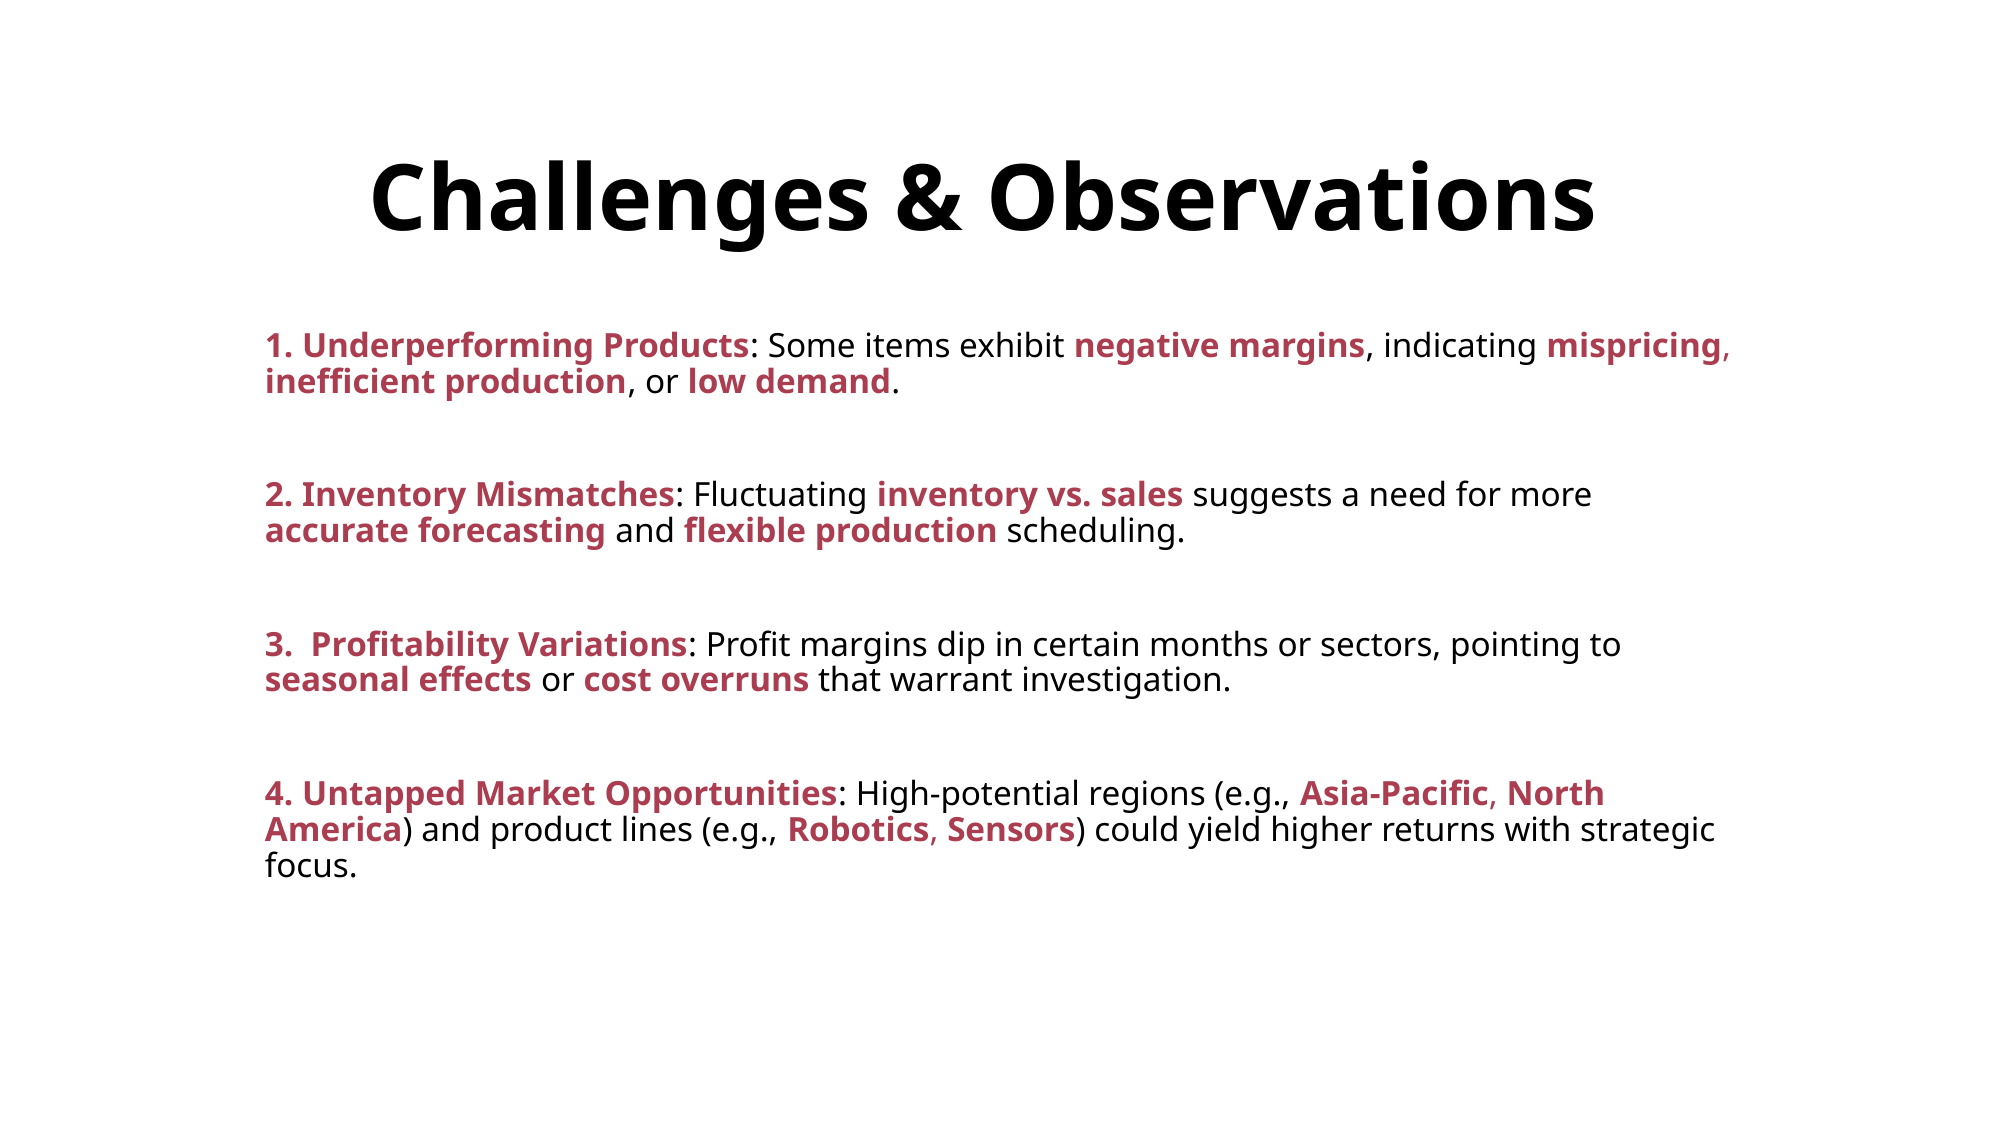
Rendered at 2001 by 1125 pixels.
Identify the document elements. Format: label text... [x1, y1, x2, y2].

title Challenges & Observations [96, 66, 1870, 259]
subtitle Underperforming Products: Some items exhibit negative margins, indicating mispricing, inefficient production, or low demand. 2. Inventory Mismatches: Fluctuating inventory vs. sales suggests a need for more accurate forecasting and flexible production scheduling. 3. Profitability Variations: Profit margins dip in certain months or sectors, pointing to seasonal effects or cost overruns that warrant investigation. 4. Untapped Market Opportunities: High-potential regions (e.g., Asia-Pacific, North America) and product lines (e.g., Robotics, Sensors) could yield higher returns with strategic focus. [249, 320, 1750, 1044]
